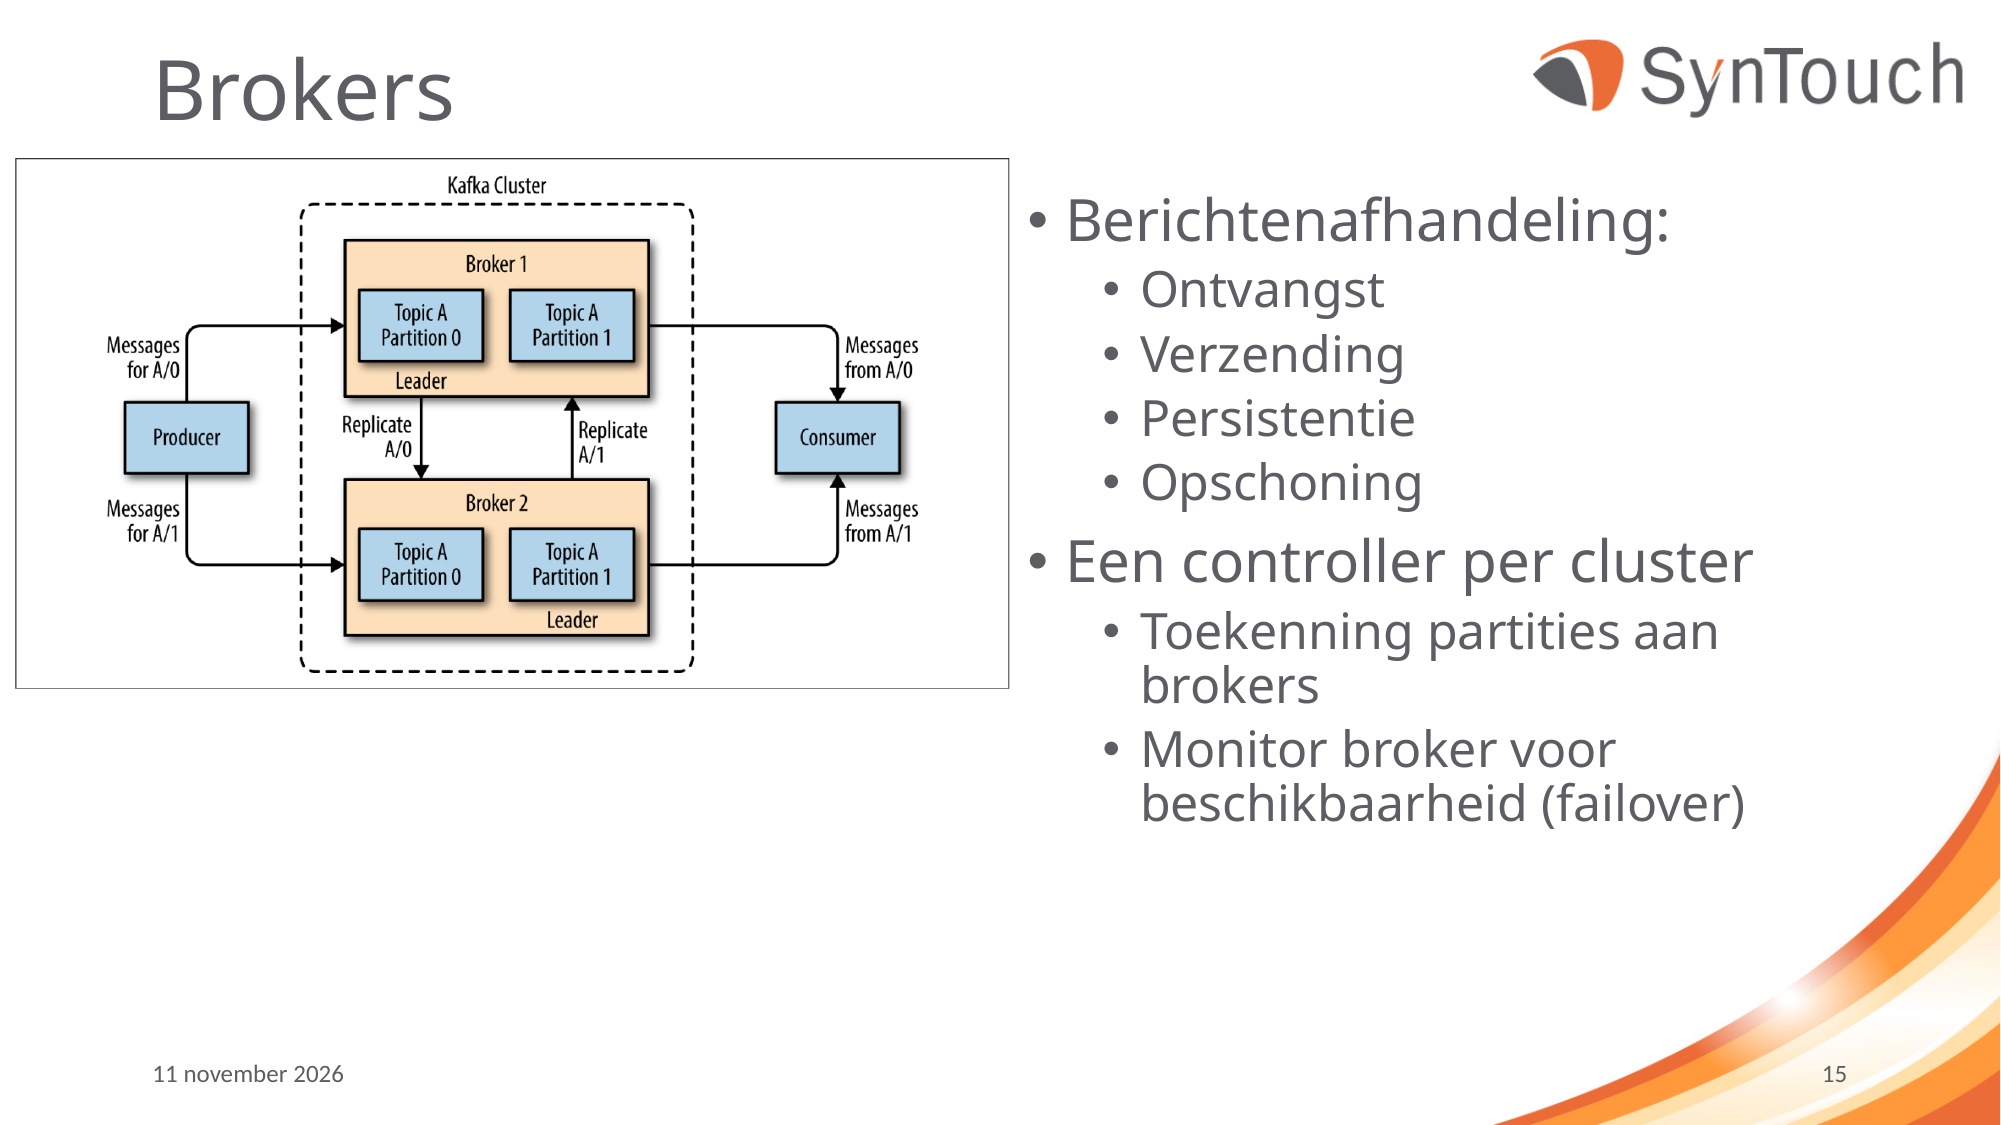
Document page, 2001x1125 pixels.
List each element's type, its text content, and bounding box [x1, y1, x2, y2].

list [11, 154, 1013, 692]
picture [0, 0, 2001, 1125]
title Brokers [137, 23, 1527, 163]
slide_number september ’19 [137, 1042, 588, 1103]
list Berichtenafhandeling: Ontvangst Verzending Persistentie Opschoning Een controller per cluster Toekenning partities aan brokers Monitor broker voor beschikbaarheid (failover) [1012, 183, 1863, 1014]
slide_number 15 [1412, 1042, 1863, 1103]
